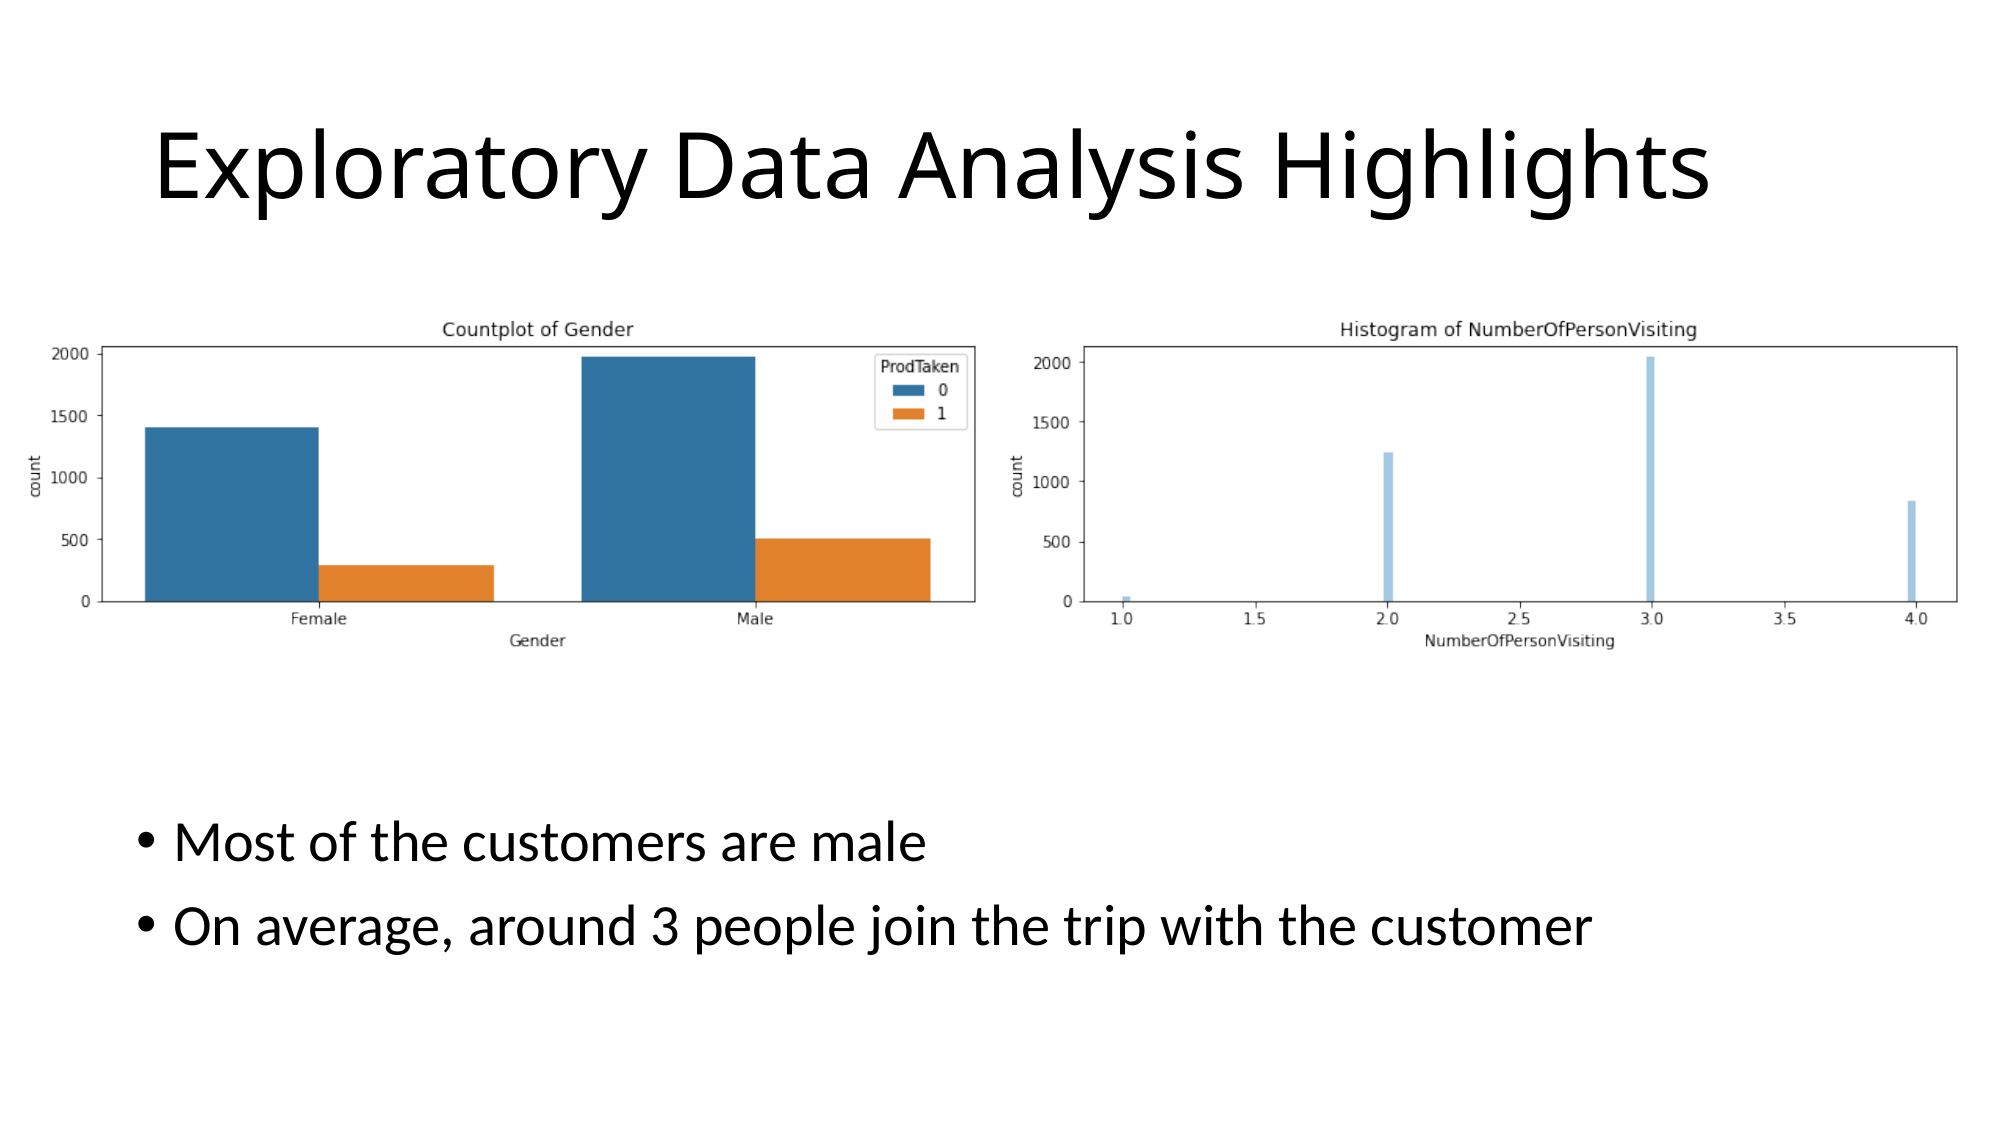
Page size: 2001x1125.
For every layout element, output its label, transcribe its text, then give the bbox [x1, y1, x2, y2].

title Exploratory Data Analysis Highlights [137, 59, 1863, 278]
text_box Most of the customers are male On average, around 3 people join the trip with the customer [121, 803, 1846, 1108]
picture [999, 310, 1966, 661]
picture [17, 310, 984, 661]
